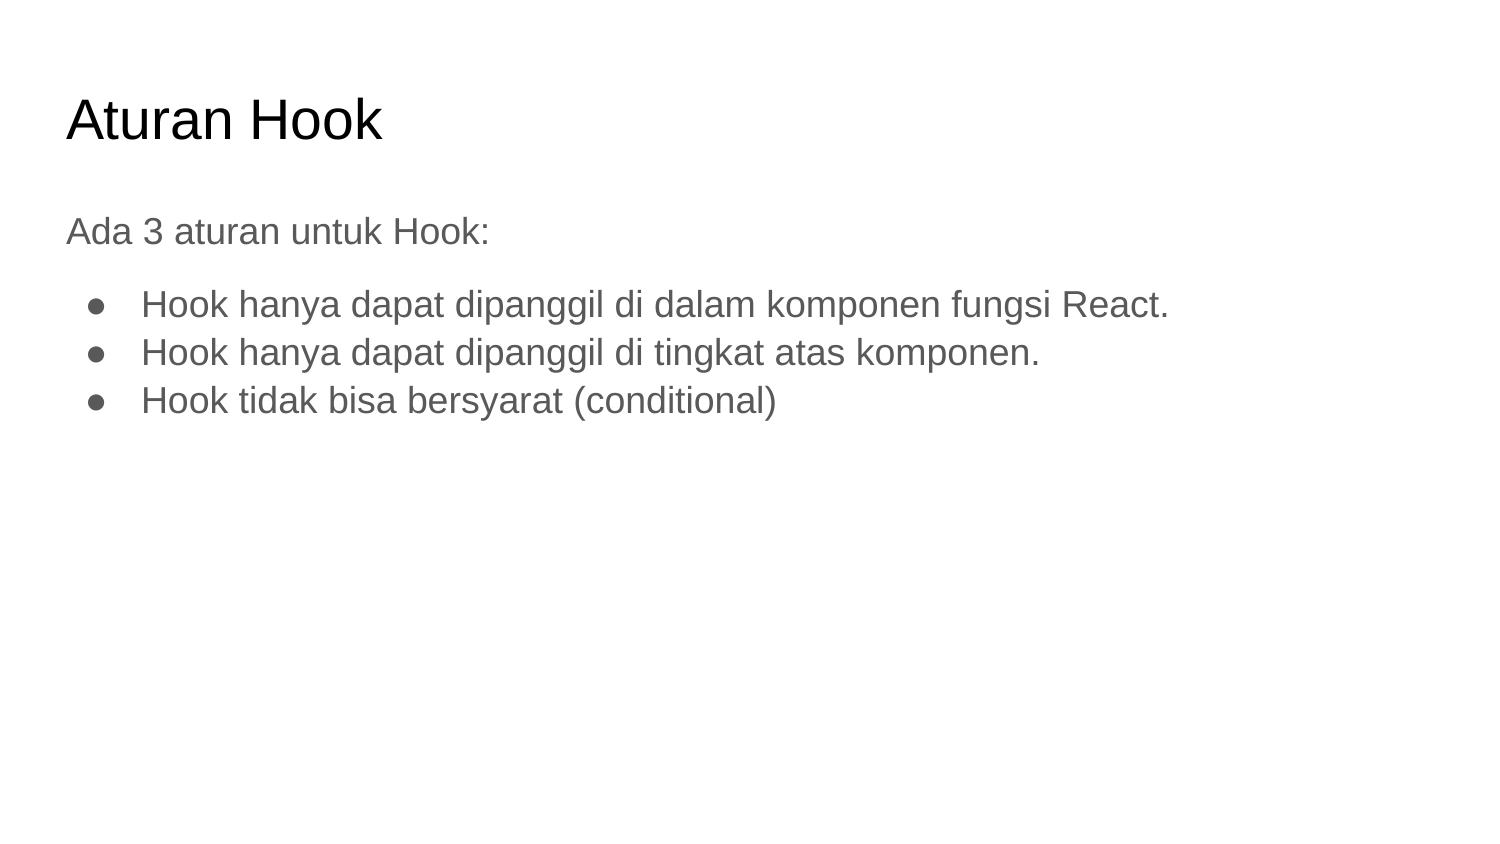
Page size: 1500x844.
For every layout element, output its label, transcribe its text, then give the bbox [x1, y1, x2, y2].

title Aturan Hook [51, 72, 1449, 167]
list Ada 3 aturan untuk Hook: Hook hanya dapat dipanggil di dalam komponen fungsi React. Hook hanya dapat dipanggil di tingkat atas komponen. Hook tidak bisa bersyarat (conditional) [51, 189, 1449, 750]
